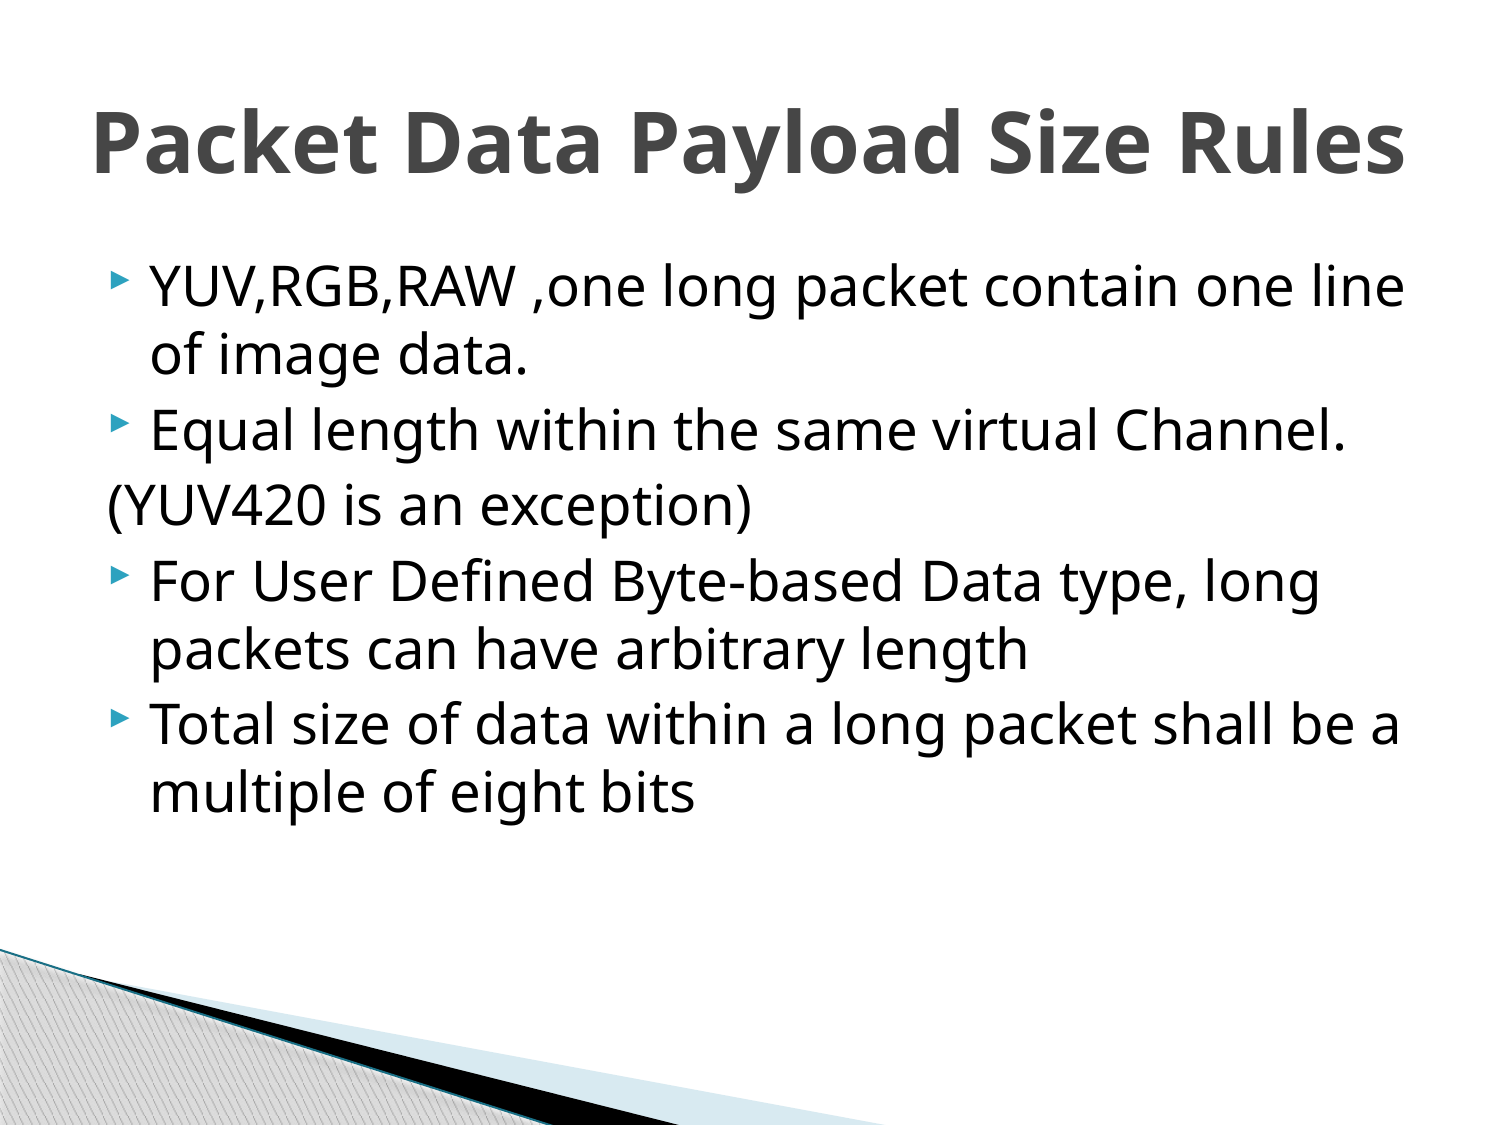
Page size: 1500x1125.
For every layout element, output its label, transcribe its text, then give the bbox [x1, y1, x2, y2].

list YUV,RGB,RAW ,one long packet contain one line of image data. Equal length within the same virtual Channel. (YUV420 is an exception) For User Defined Byte-based Data type, long packets can have arbitrary length Total size of data within a long packet shall be a multiple of eight bits [75, 243, 1425, 986]
title Packet Data Payload Size Rules [75, 45, 1425, 233]
